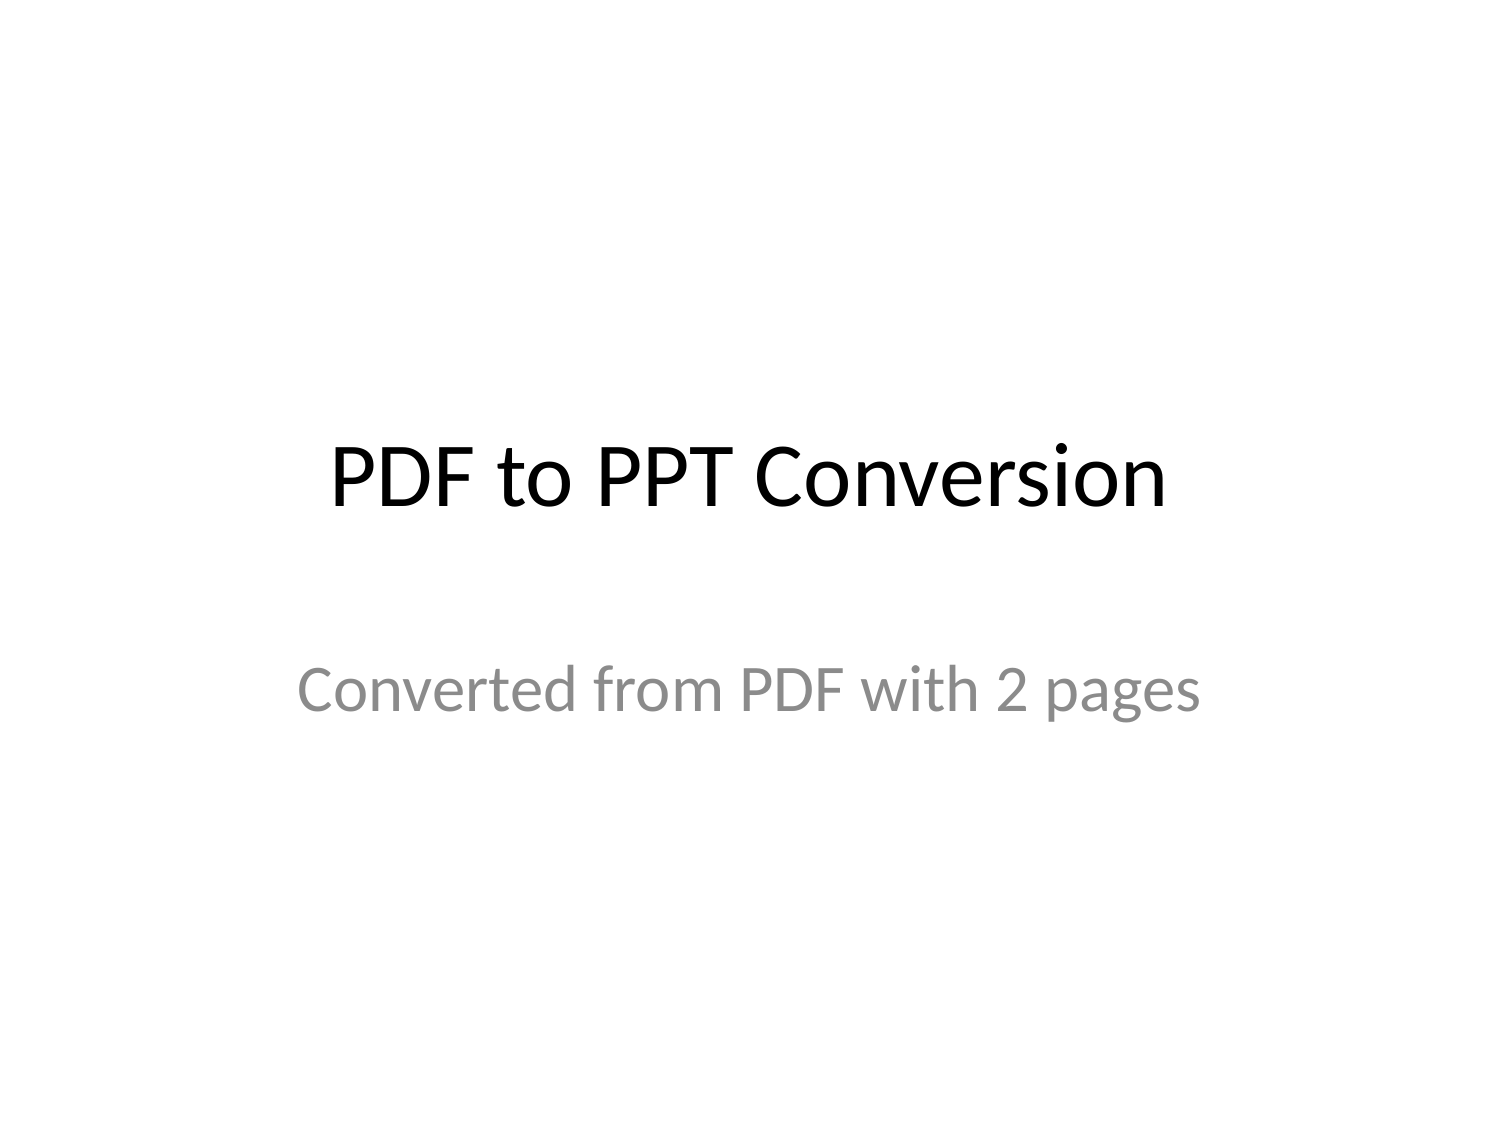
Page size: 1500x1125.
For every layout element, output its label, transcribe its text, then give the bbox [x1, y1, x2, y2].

title PDF to PPT Conversion [112, 349, 1388, 591]
subtitle Converted from PDF with 2 pages [225, 637, 1275, 925]
